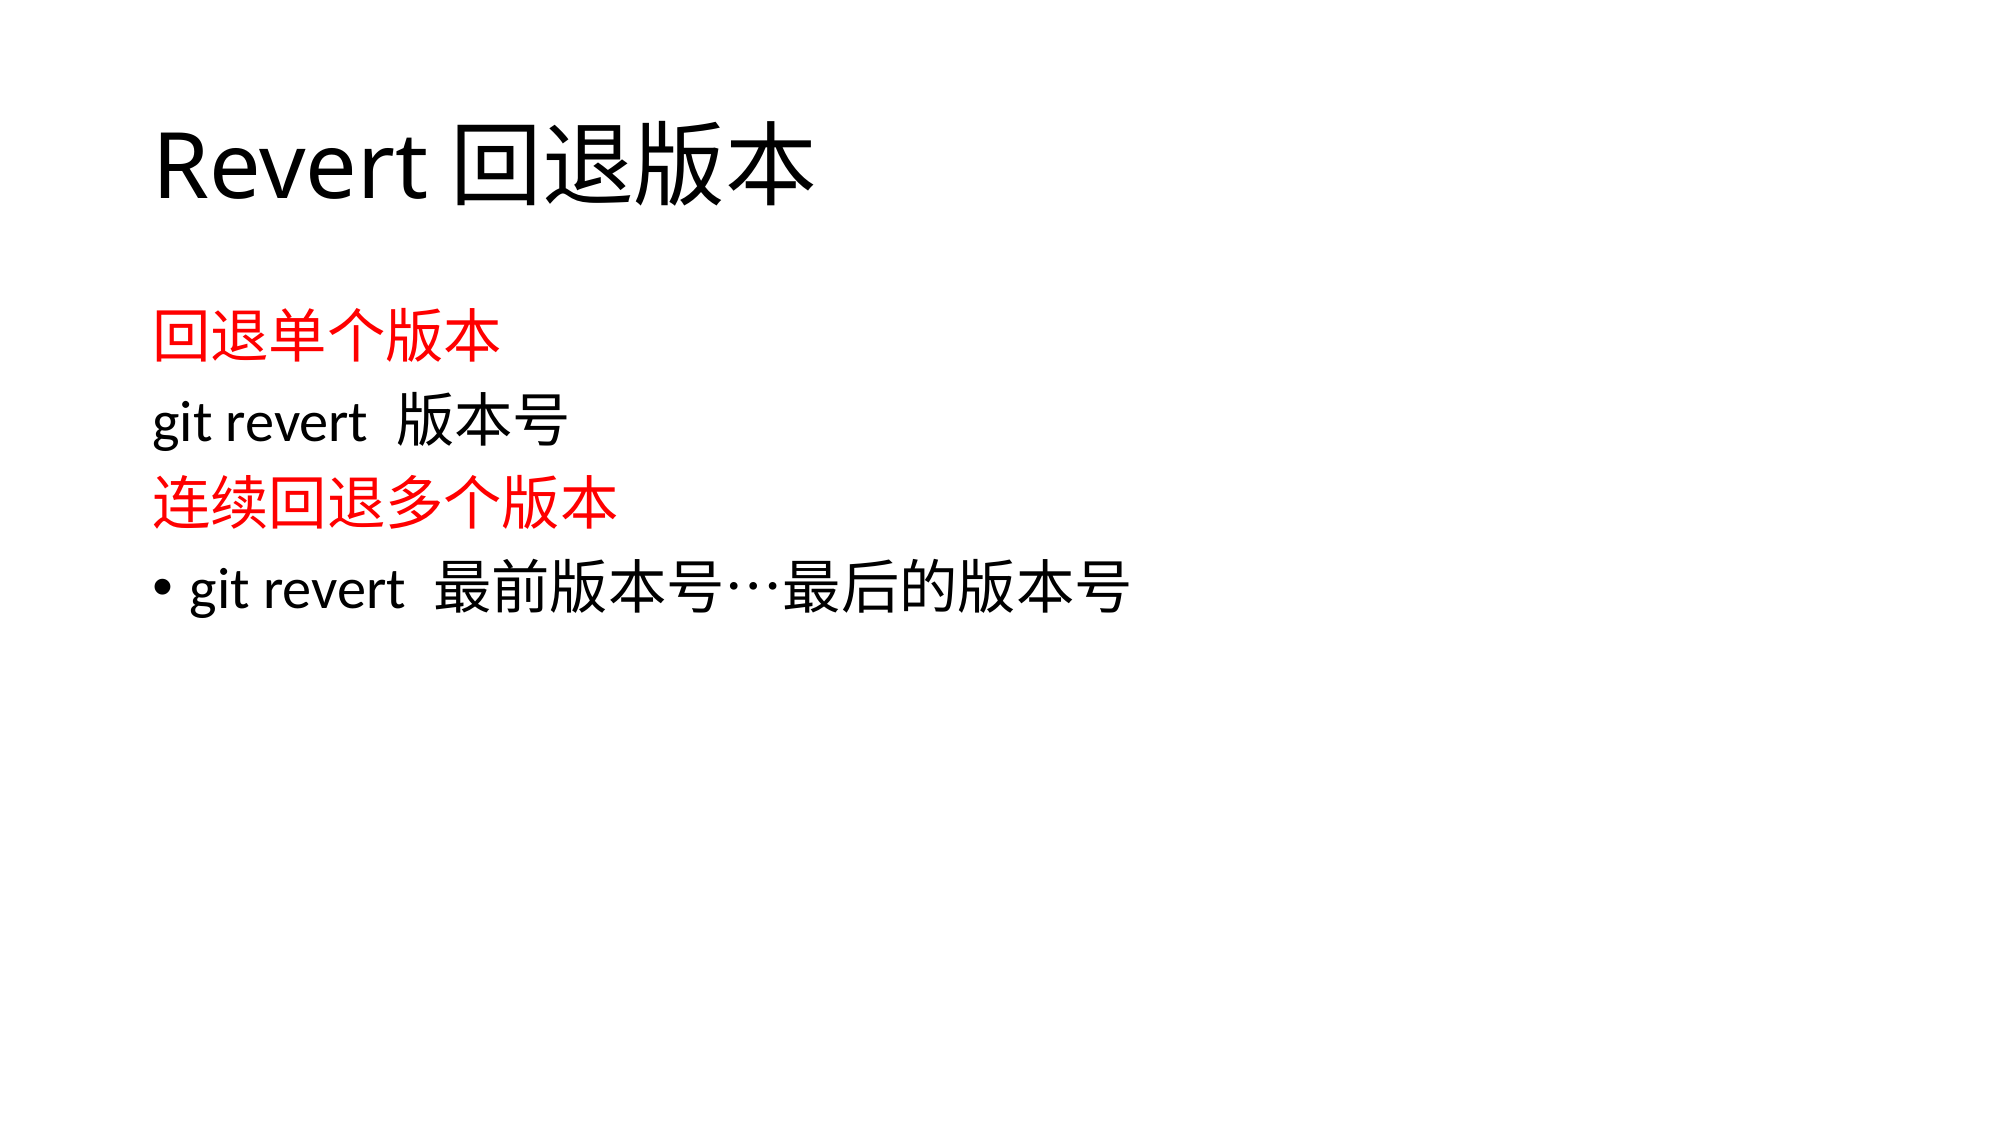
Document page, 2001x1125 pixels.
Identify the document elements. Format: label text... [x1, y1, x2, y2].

list 回退单个版本 git revert 版本号 连续回退多个版本 git revert 最前版本号…最后的版本号 [137, 299, 1863, 1014]
title Revert回退版本 [137, 59, 1863, 278]
